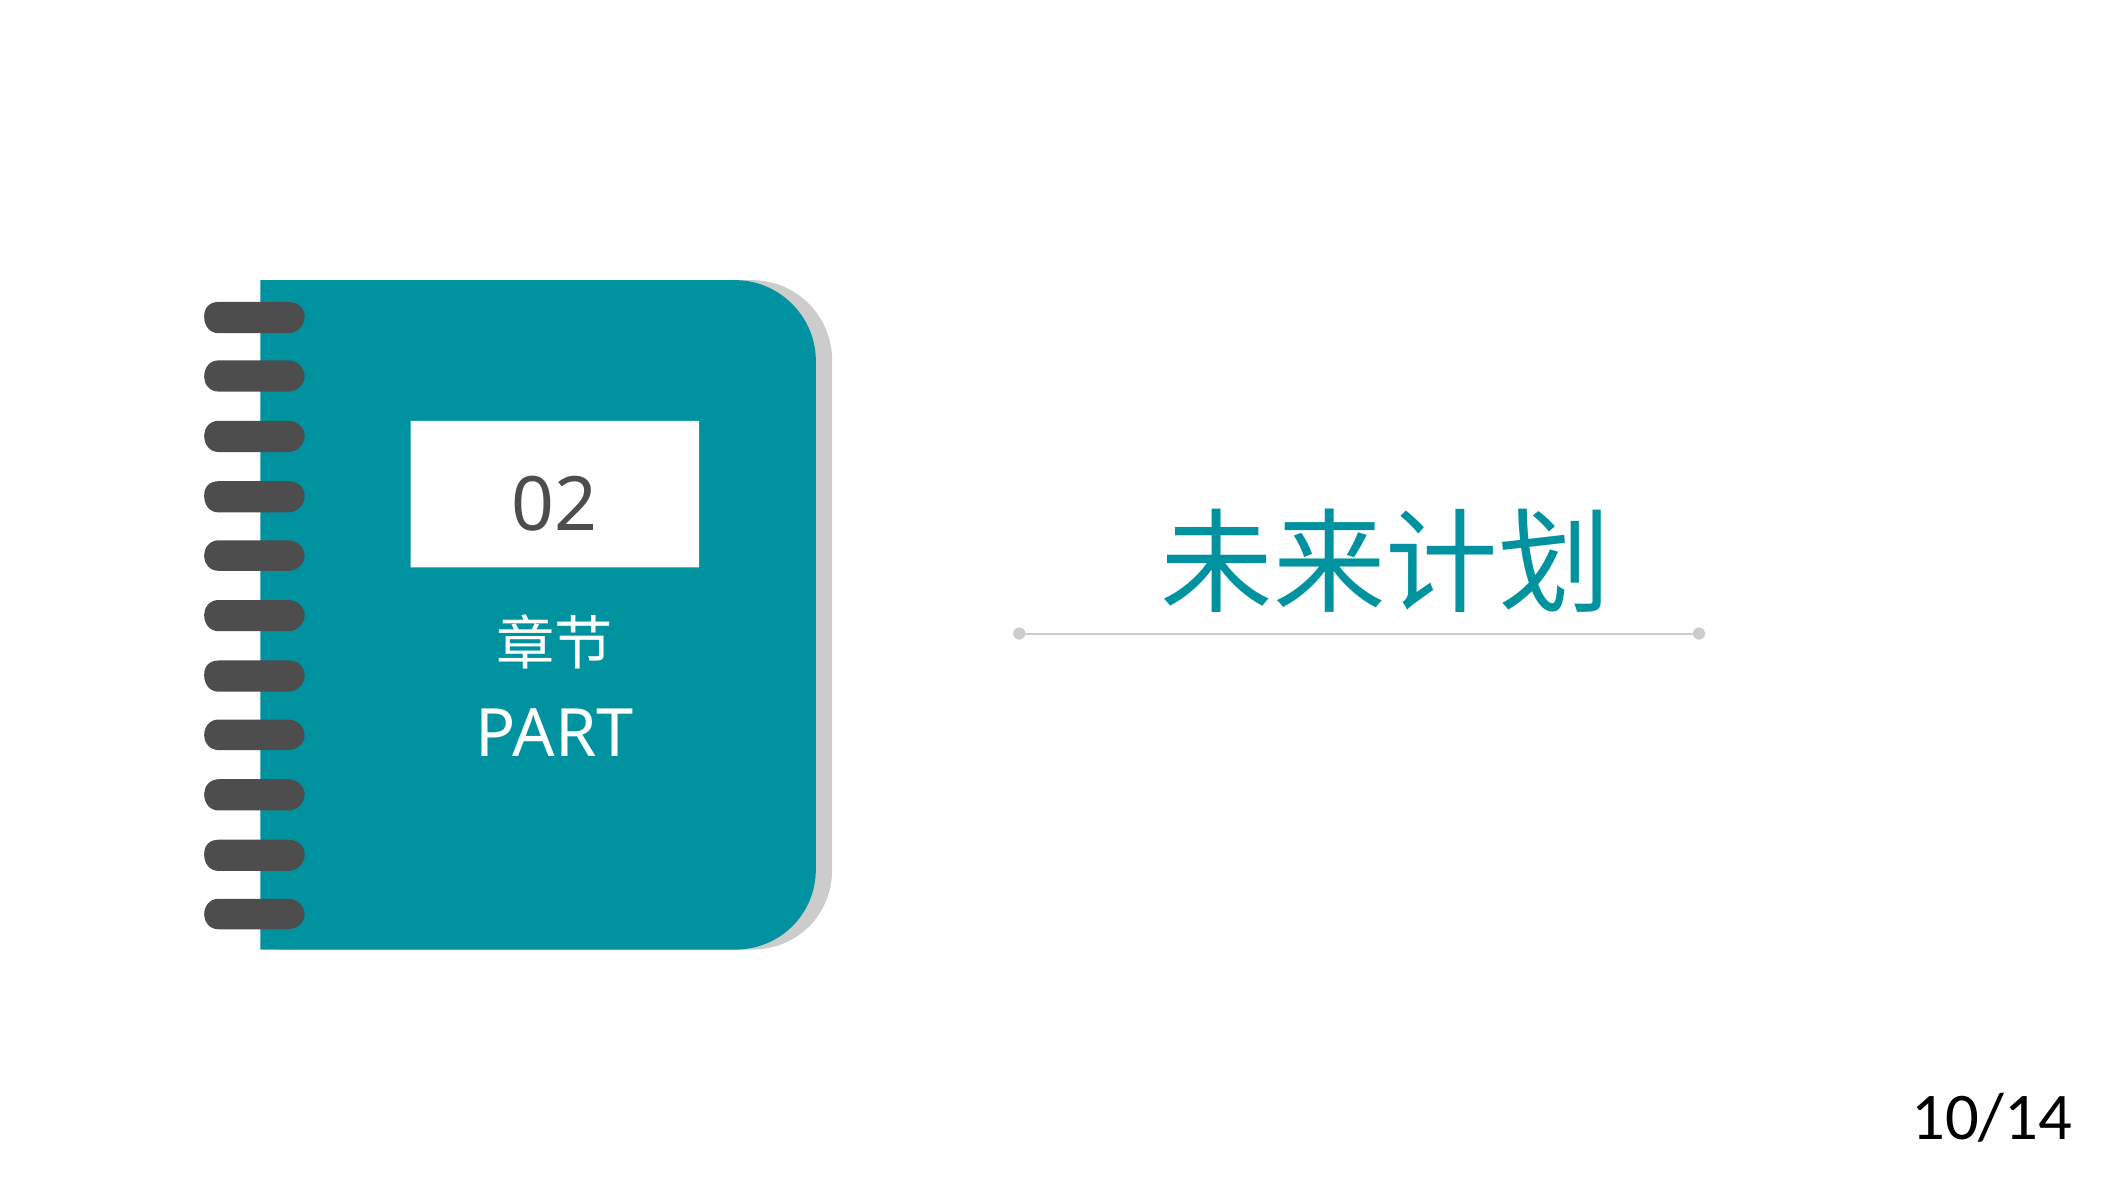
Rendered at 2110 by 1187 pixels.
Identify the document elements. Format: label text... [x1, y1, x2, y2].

text_box 10/14 [1896, 1065, 2110, 1158]
text_box 未来计划 [1019, 491, 1753, 627]
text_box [204, 280, 833, 950]
